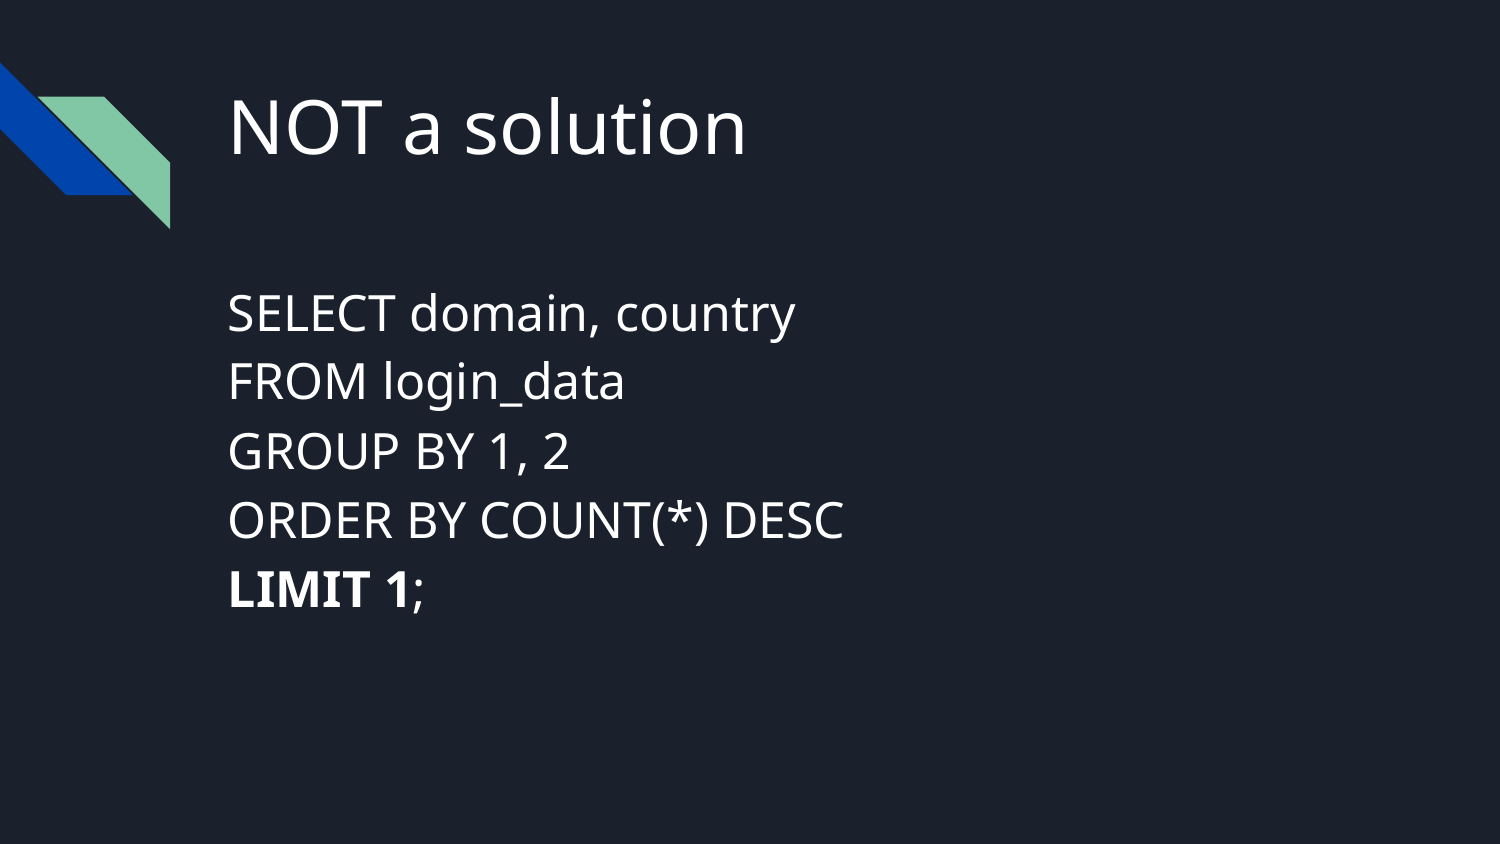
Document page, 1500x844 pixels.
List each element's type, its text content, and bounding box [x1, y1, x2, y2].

title NOT a solution [212, 64, 1368, 215]
list SELECT domain, country FROM login_data GROUP BY 1, 2 ORDER BY COUNT(*) DESC LIMIT 1; [212, 257, 1368, 735]
